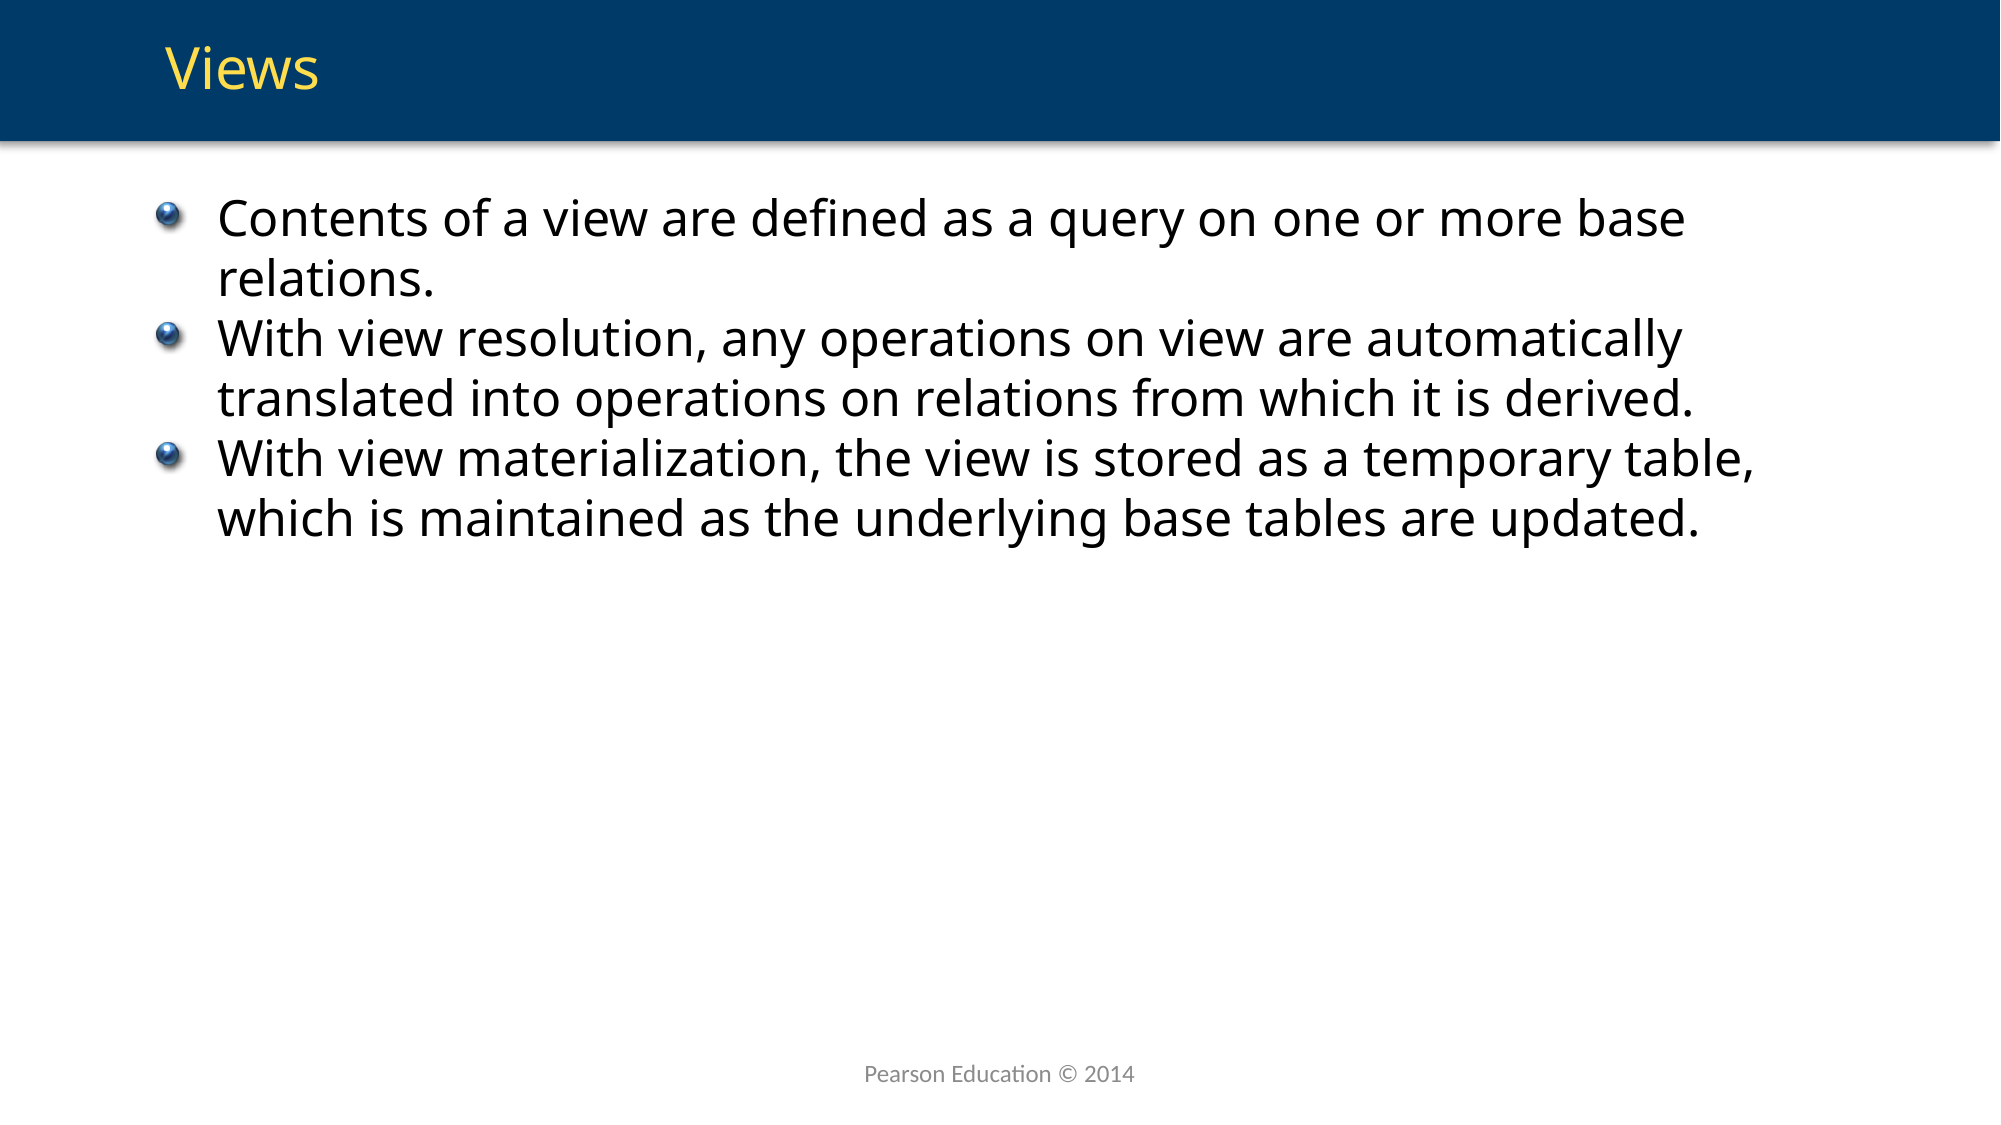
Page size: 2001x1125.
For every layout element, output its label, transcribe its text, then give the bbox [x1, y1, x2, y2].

picture [152, 439, 188, 475]
list Contents of a view are defined as a query on one or more base relations. With view resolution, any operations on view are automatically translated into operations on relations from which it is derived. With view materialization, the view is stored as a temporary table, which is maintained as the underlying base tables are updated. [137, 179, 1863, 1014]
picture [152, 319, 188, 355]
picture [152, 199, 188, 235]
footer Pearson Education © 2014 [662, 1042, 1338, 1103]
title Views [0, 0, 2000, 142]
